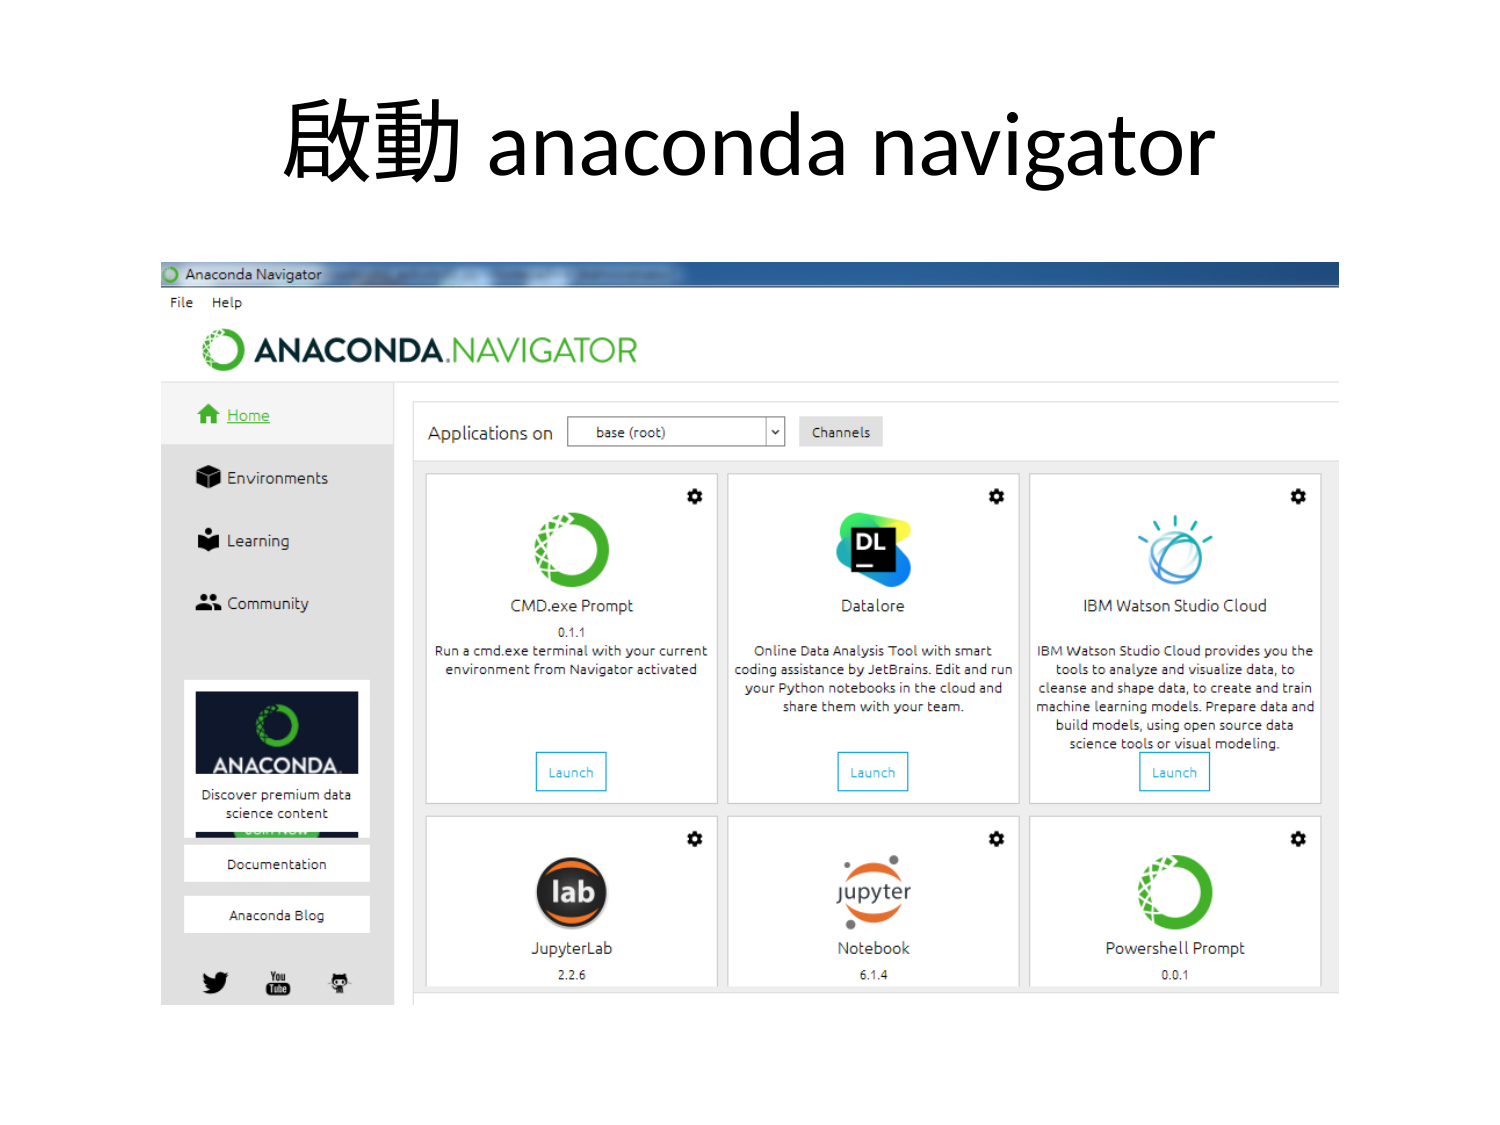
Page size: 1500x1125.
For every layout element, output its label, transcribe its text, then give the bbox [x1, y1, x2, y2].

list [161, 262, 1339, 1006]
title 啟動anaconda navigator [75, 45, 1425, 233]
